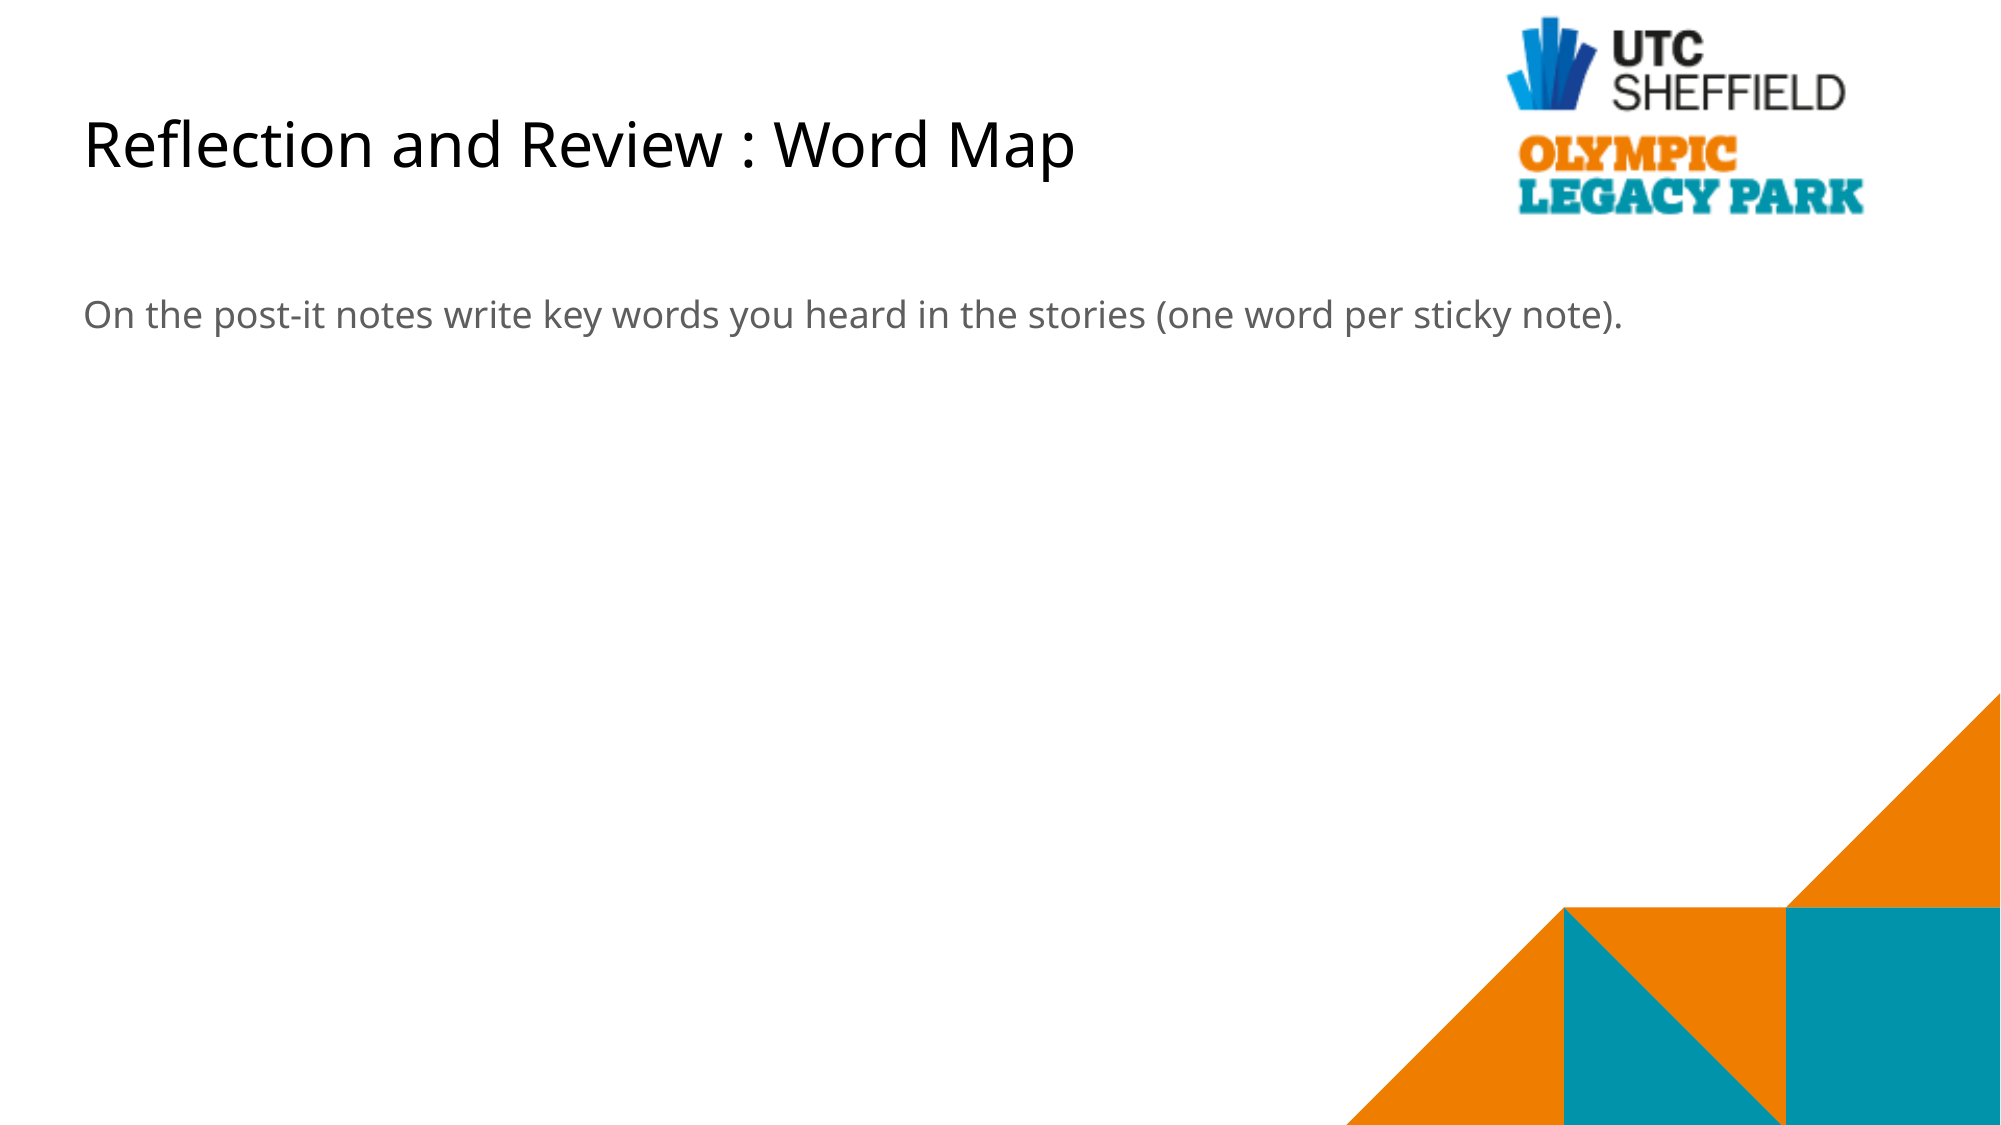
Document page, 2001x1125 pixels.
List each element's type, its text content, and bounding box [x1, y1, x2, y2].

title Reflection and Review : Word Map [68, 89, 1932, 223]
list On the post-it notes write key words you heard in the stories (one word per sticky note). [68, 268, 1932, 1000]
picture [1479, 0, 2000, 244]
